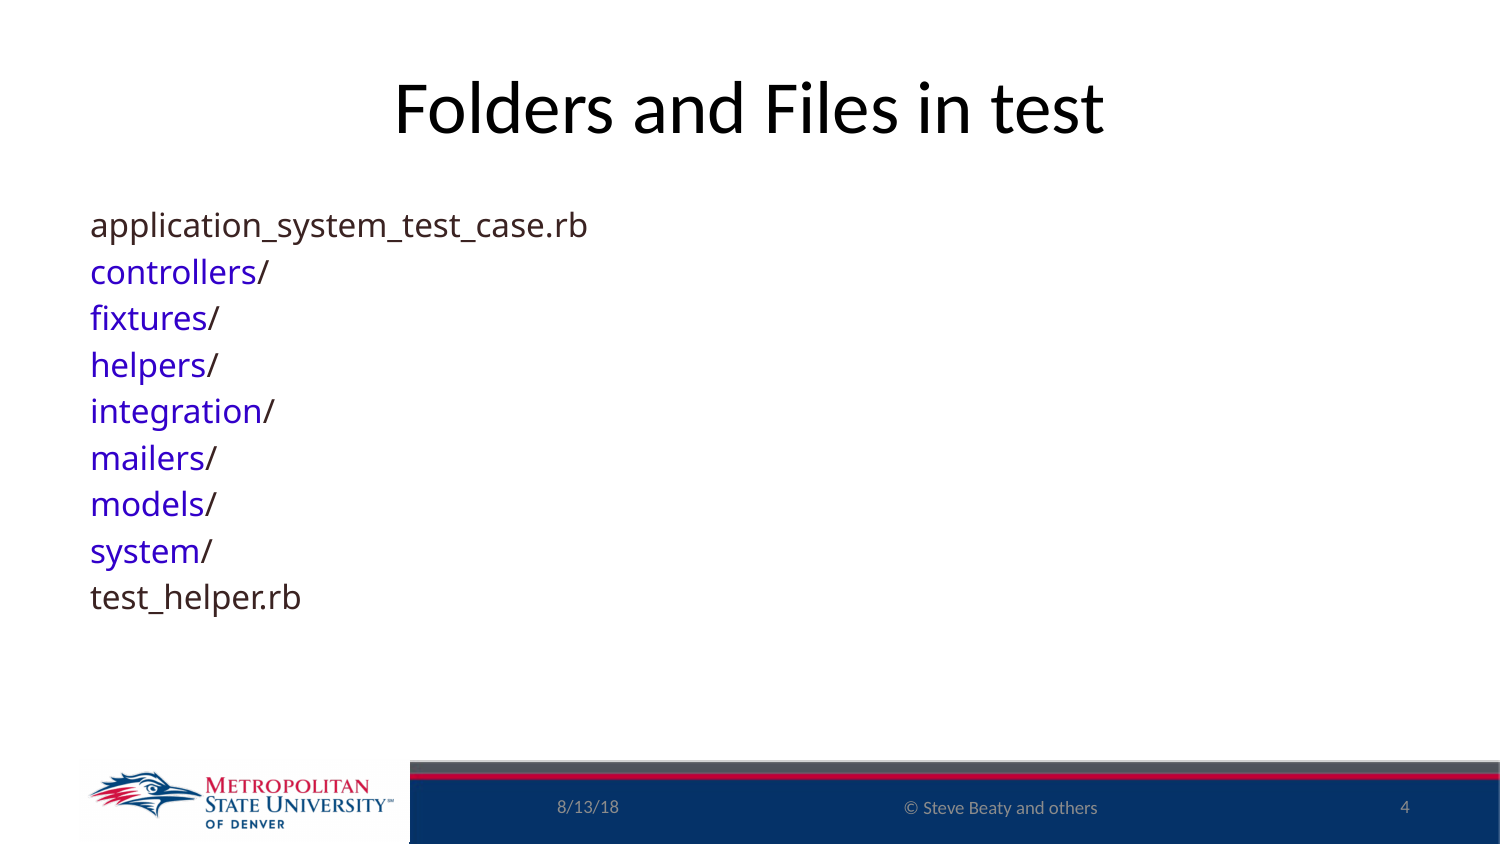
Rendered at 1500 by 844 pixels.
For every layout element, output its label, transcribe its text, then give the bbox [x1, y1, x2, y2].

footer © Steve Beaty and others [729, 776, 1272, 837]
picture [79, 759, 1500, 844]
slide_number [542, 776, 686, 836]
title Folders and Files in test [75, 33, 1425, 175]
list application_system_test_case.rb controllers/ fixtures/ helpers/ integration/ mailers/ models/ system/ test_helper.rb [75, 196, 1425, 754]
slide_number 4 [1316, 776, 1425, 837]
